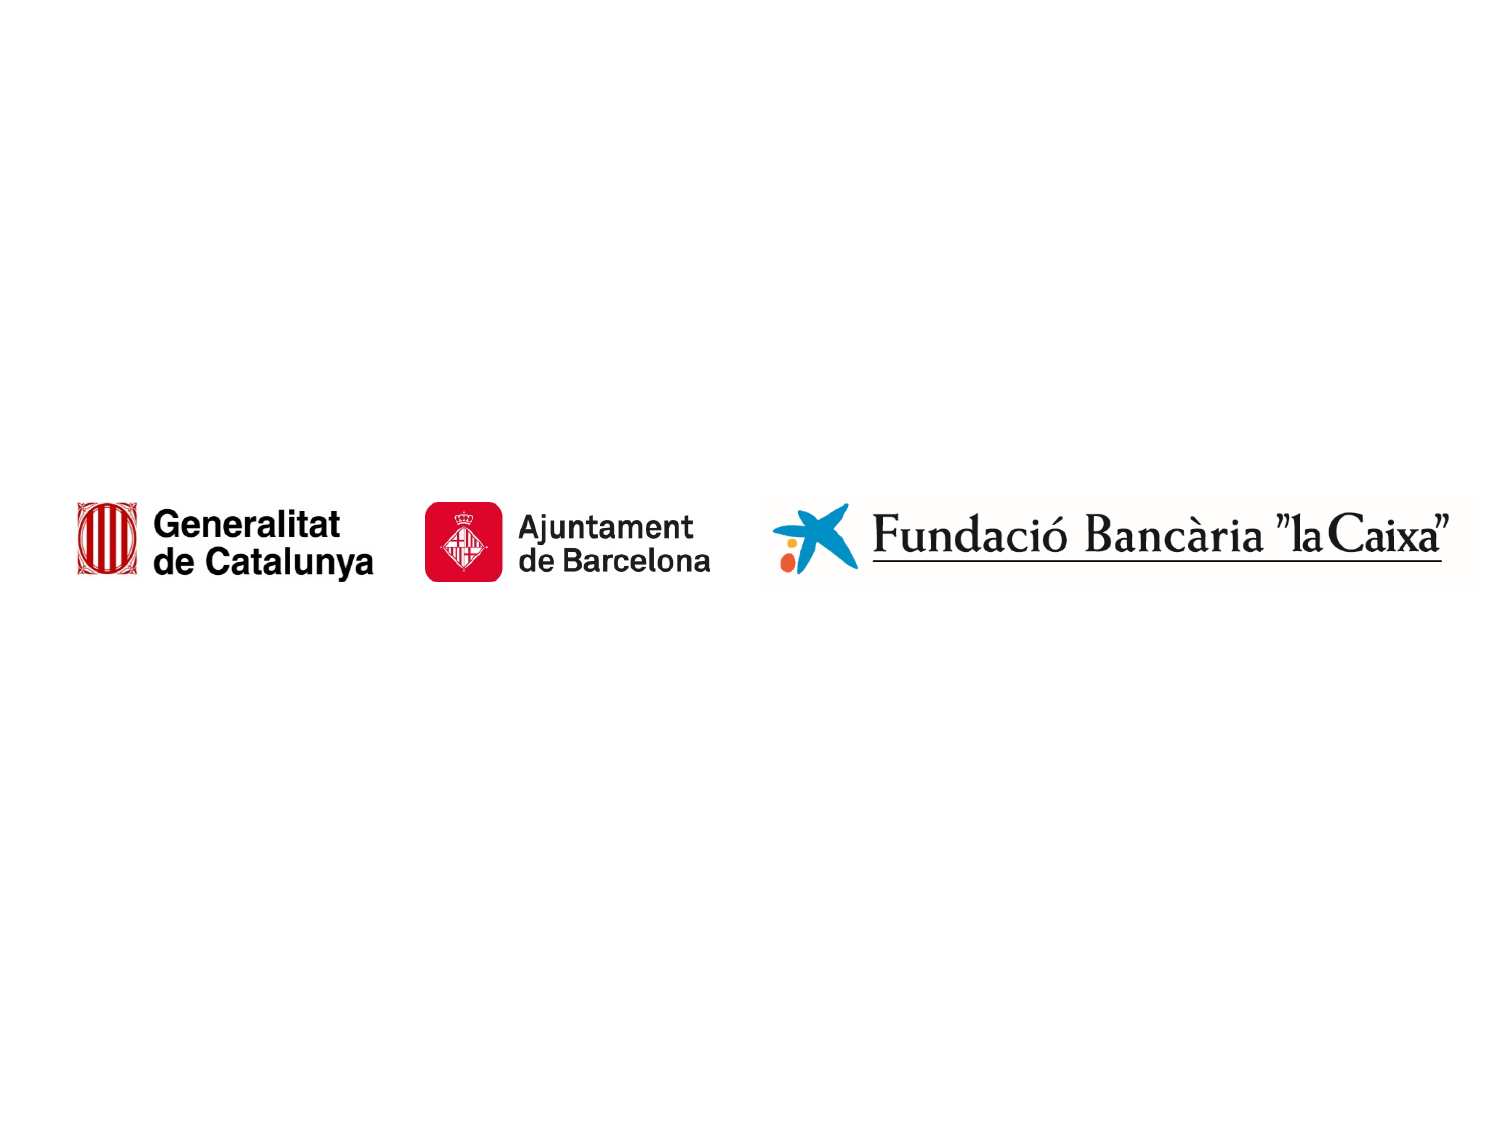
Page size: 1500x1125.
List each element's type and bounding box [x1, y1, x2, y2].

text_box [76, 493, 1483, 591]
